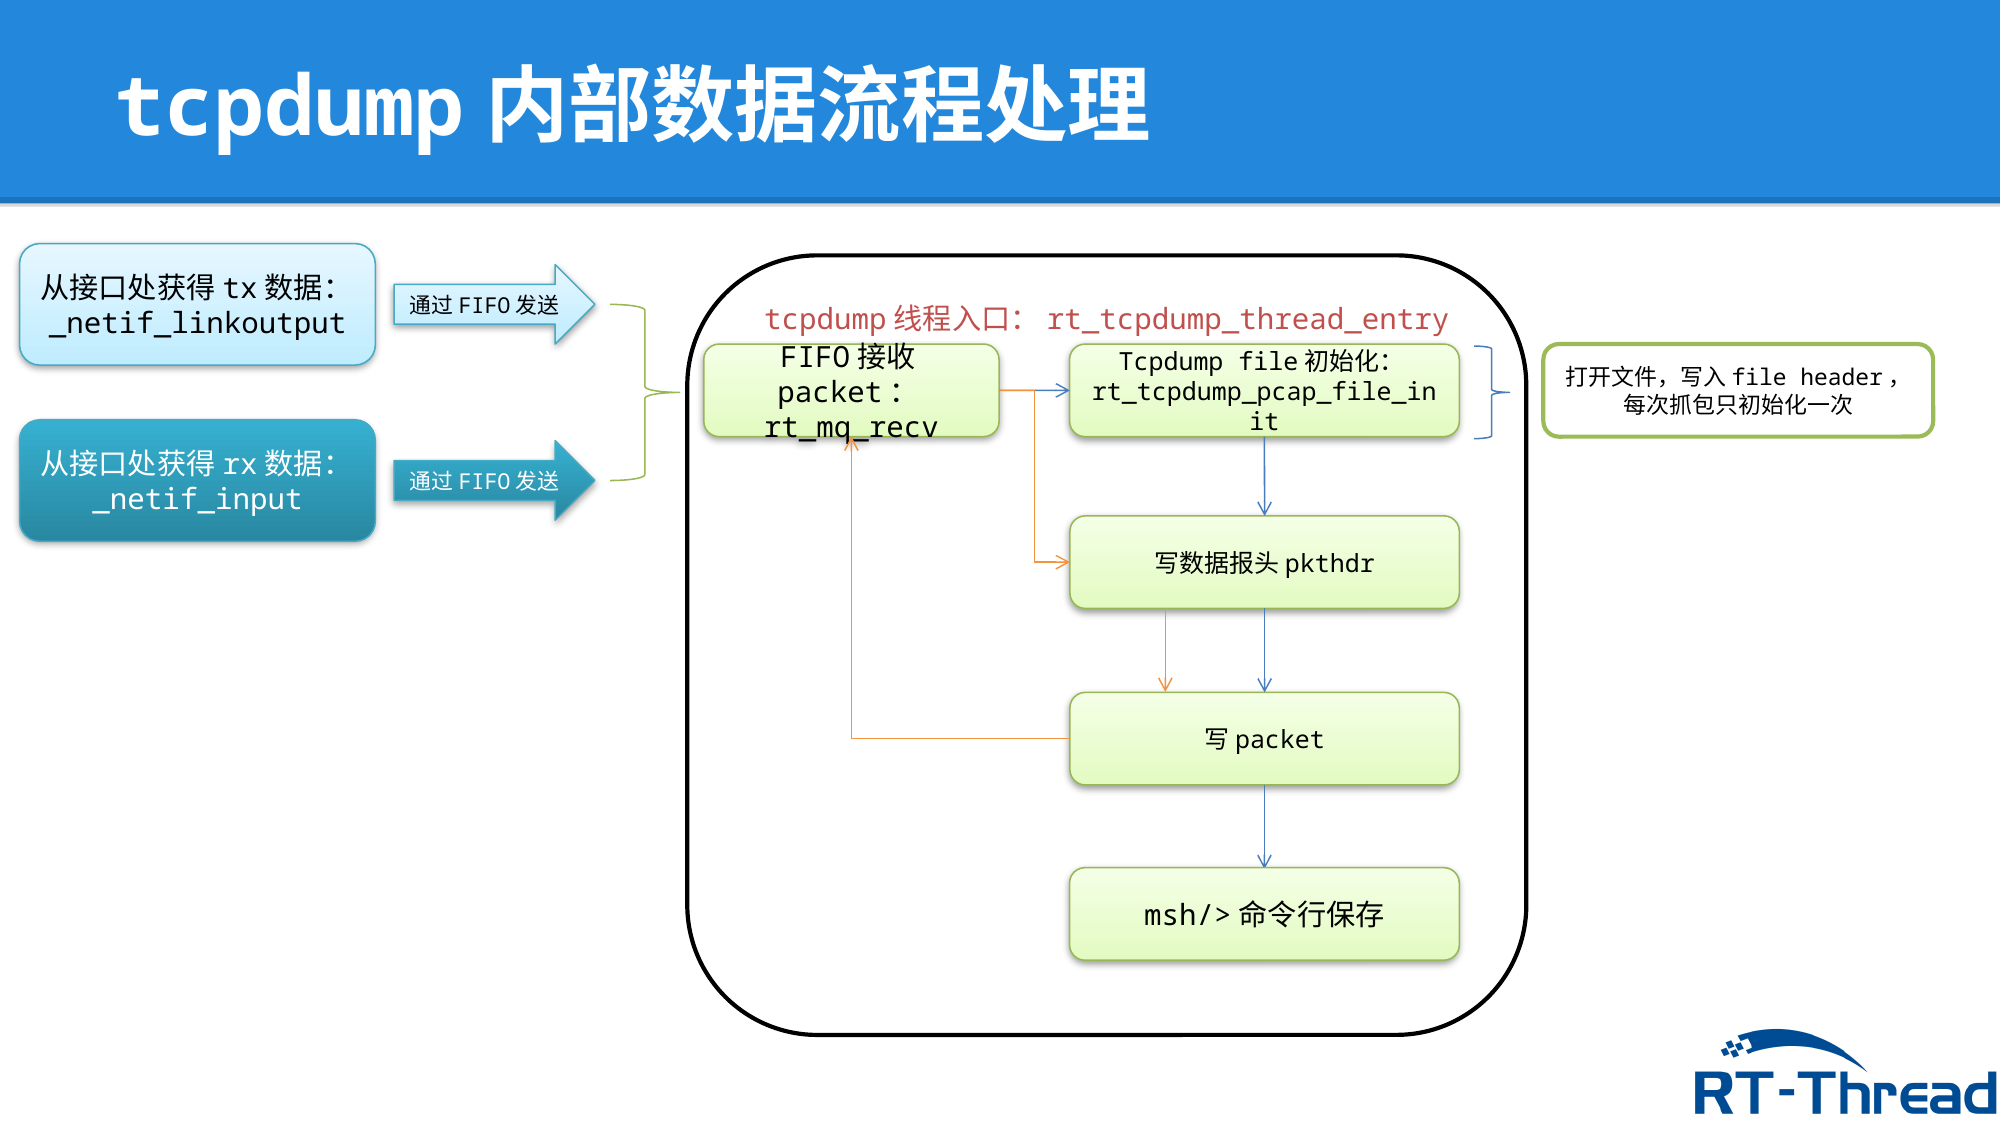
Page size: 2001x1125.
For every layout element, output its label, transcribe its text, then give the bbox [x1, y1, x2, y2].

text_box 通过FIFO发送 [393, 440, 596, 521]
text_box 打开文件，写入file header，每次抓包只初始化一次 [1541, 341, 1936, 439]
text_box [610, 303, 681, 482]
text_box 从接口处获得rx数据：_netif_input [18, 418, 377, 543]
text_box msh/>命令行保存 [1068, 866, 1461, 962]
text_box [851, 436, 1071, 739]
title tcpdump内部数据流程处理 [99, 8, 1900, 197]
text_box 通过FIFO发送 [393, 263, 596, 345]
text_box 从接口处获得tx数据：_netif_linkoutput [18, 242, 377, 366]
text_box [998, 390, 1071, 563]
picture [1690, 1023, 2000, 1122]
text_box tcpdump线程入口：rt_tcpdump_thread_entry [685, 253, 1529, 1038]
